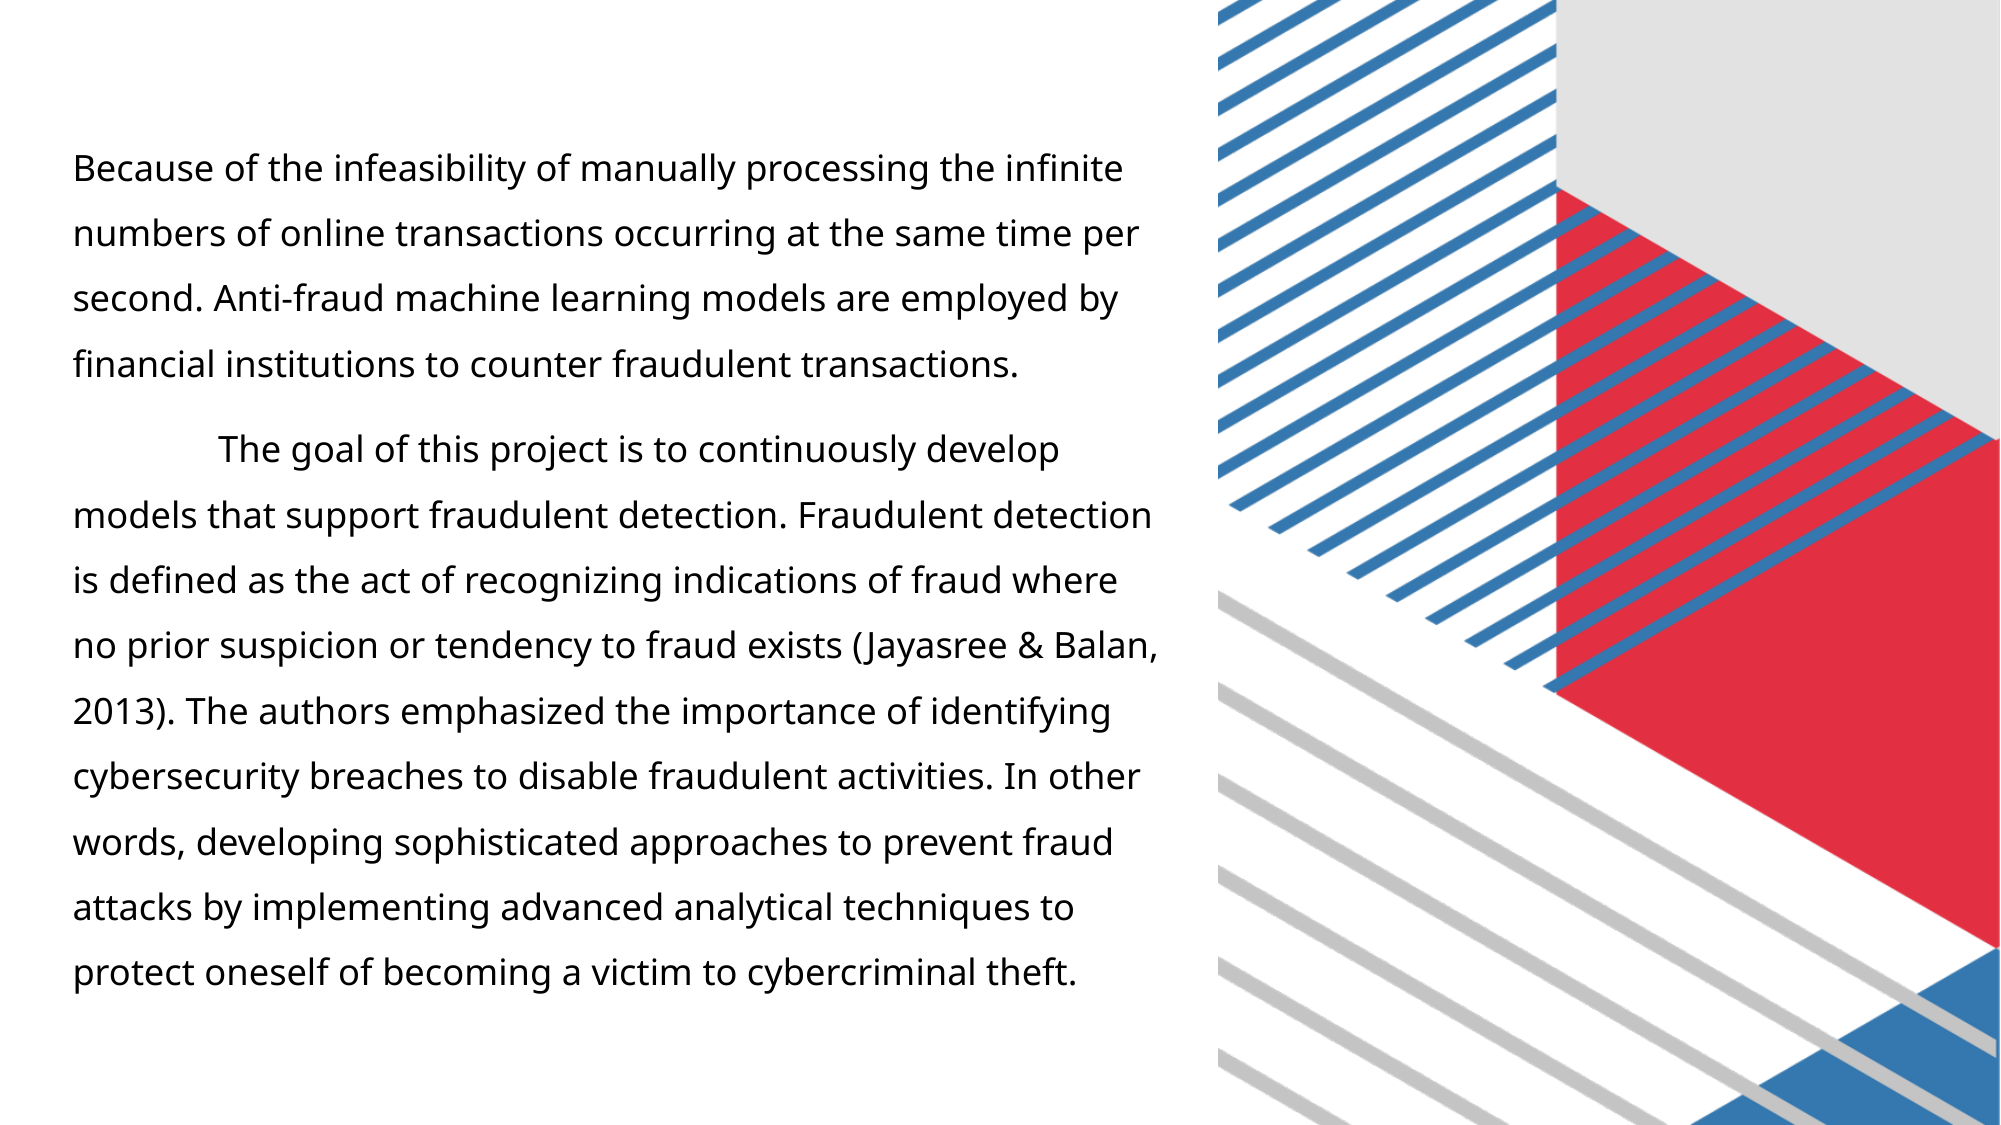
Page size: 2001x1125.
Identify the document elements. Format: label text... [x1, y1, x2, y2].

list Because of the infeasibility of manually processing the infinite numbers of online transactions occurring at the same time per second. Anti-fraud machine learning models are employed by financial institutions to counter fraudulent transactions. The goal of this project is to continuously develop models that support fraudulent detection. Fraudulent detection is defined as the act of recognizing indications of fraud where no prior suspicion or tendency to fraud exists (Jayasree & Balan, 2013). The authors emphasized the importance of identifying cybersecurity breaches to disable fraudulent activities. In other words, developing sophisticated approaches to prevent fraud attacks by implementing advanced analytical techniques to protect oneself of becoming a victim to cybercriminal theft. [57, 115, 1188, 1044]
picture [1218, 0, 2000, 1125]
